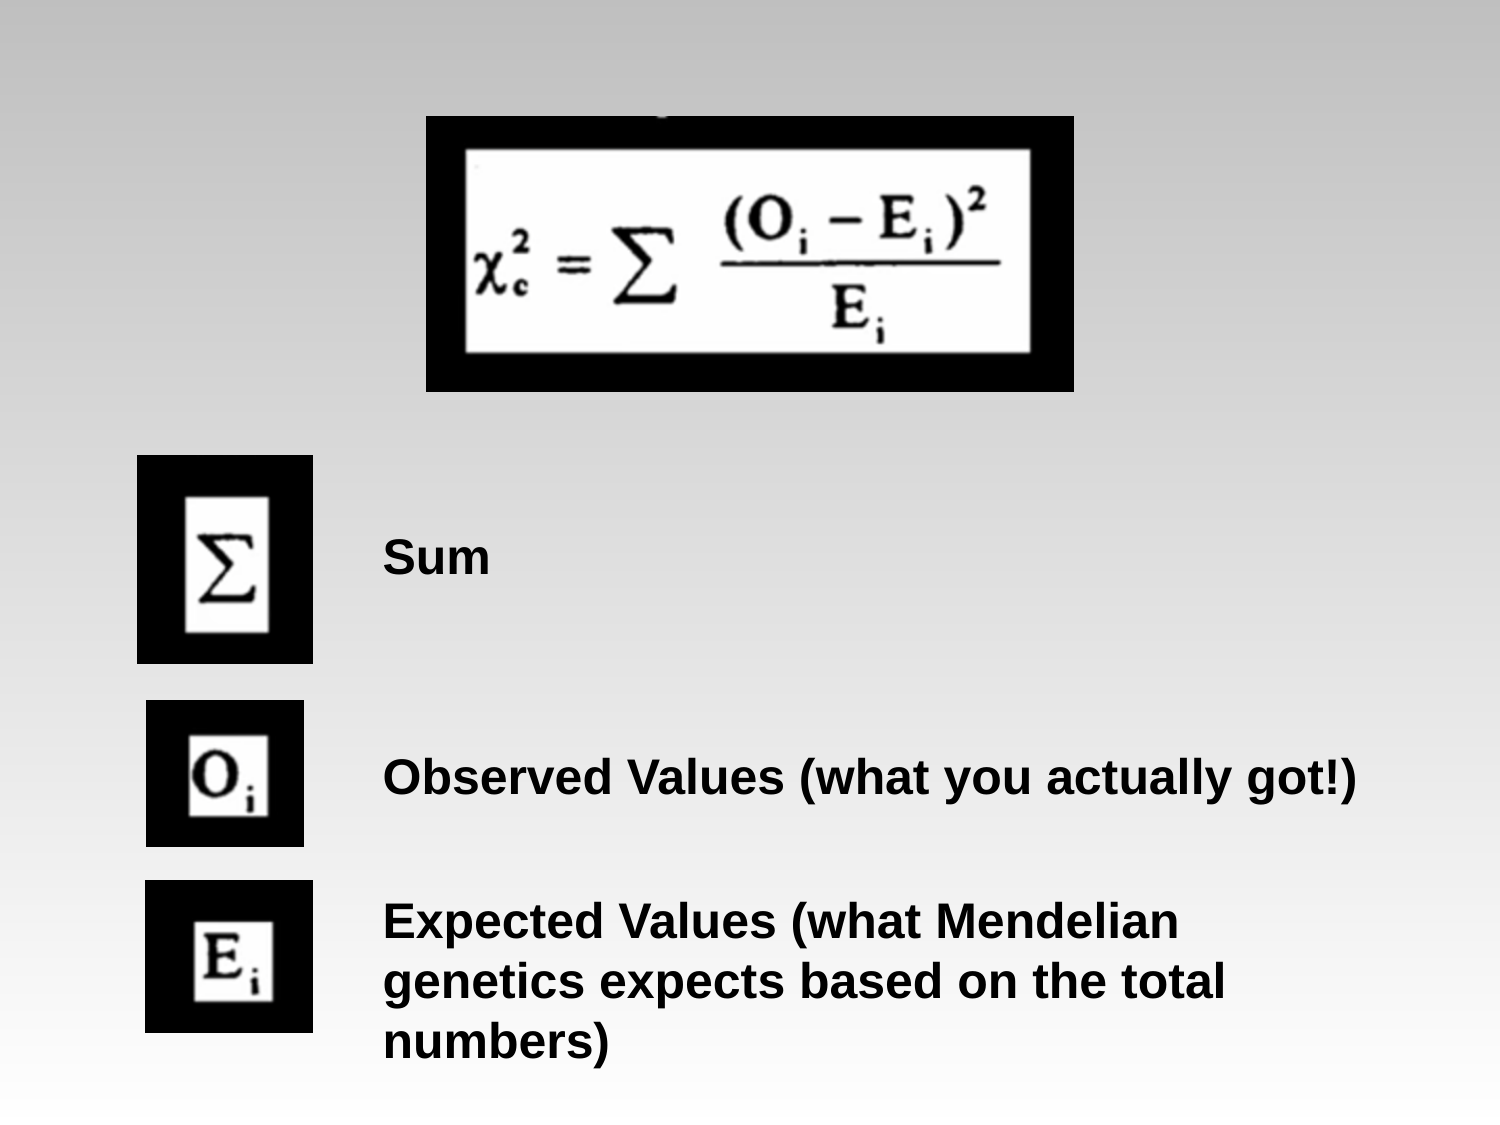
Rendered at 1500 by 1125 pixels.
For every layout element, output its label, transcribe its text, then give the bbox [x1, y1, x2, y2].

picture [137, 455, 313, 664]
text_box Observed Values (what you actually got!) [367, 737, 1450, 813]
text_box Expected Values (what Mendelian genetics expects based on the total numbers) [367, 880, 1300, 1076]
picture [146, 700, 304, 847]
picture [425, 116, 1075, 392]
text_box Sum [367, 516, 730, 592]
picture [145, 880, 313, 1034]
